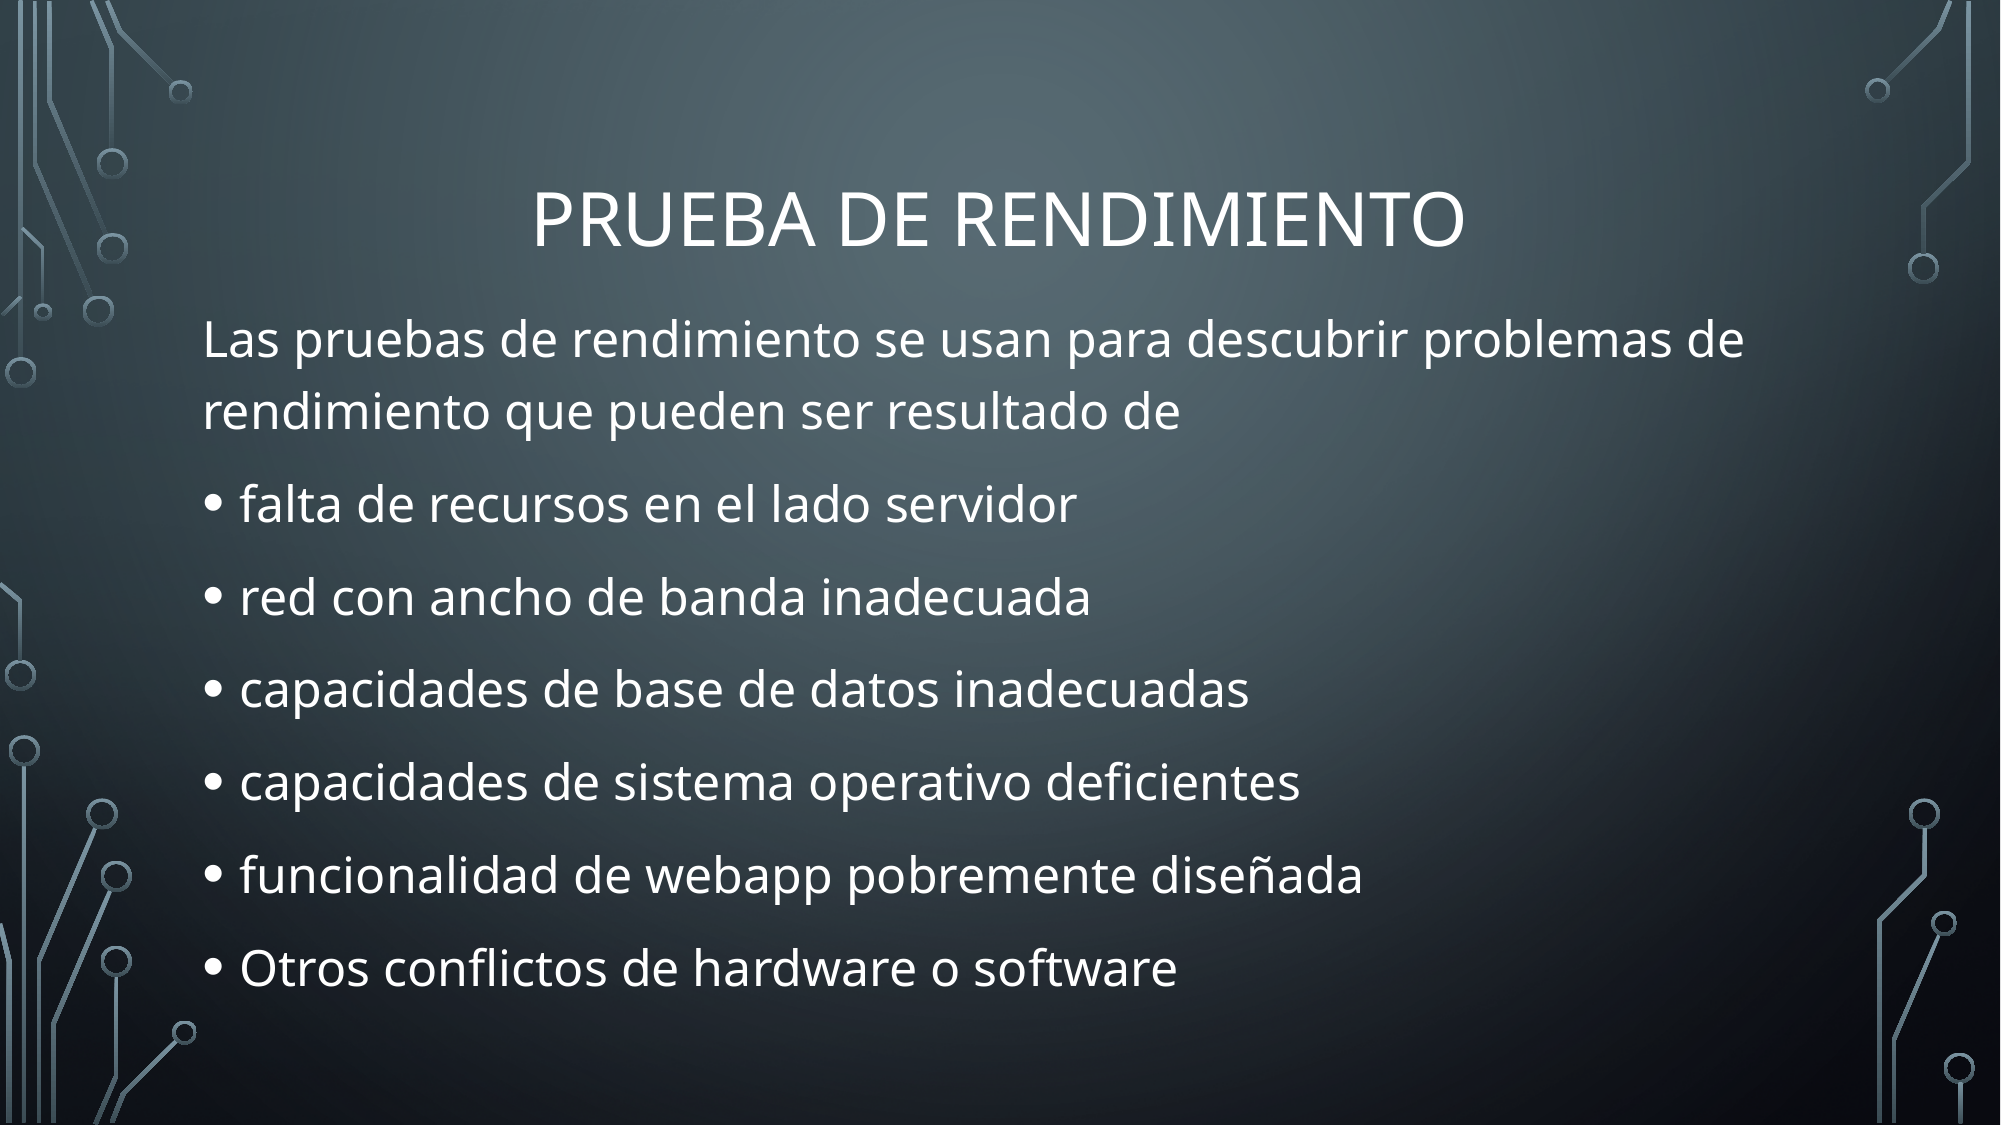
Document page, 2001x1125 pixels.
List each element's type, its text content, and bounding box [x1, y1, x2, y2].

title Prueba de rendimiento [187, 101, 1813, 287]
list Las pruebas de rendimiento se usan para descubrir problemas de rendimiento que pueden ser resultado de falta de recursos en el lado servidor red con ancho de banda inadecuada capacidades de base de datos inadecuadas capacidades de sistema operativo deficientes funcionalidad de webapp pobremente diseñada Otros conflictos de hardware o software [187, 287, 1813, 1053]
